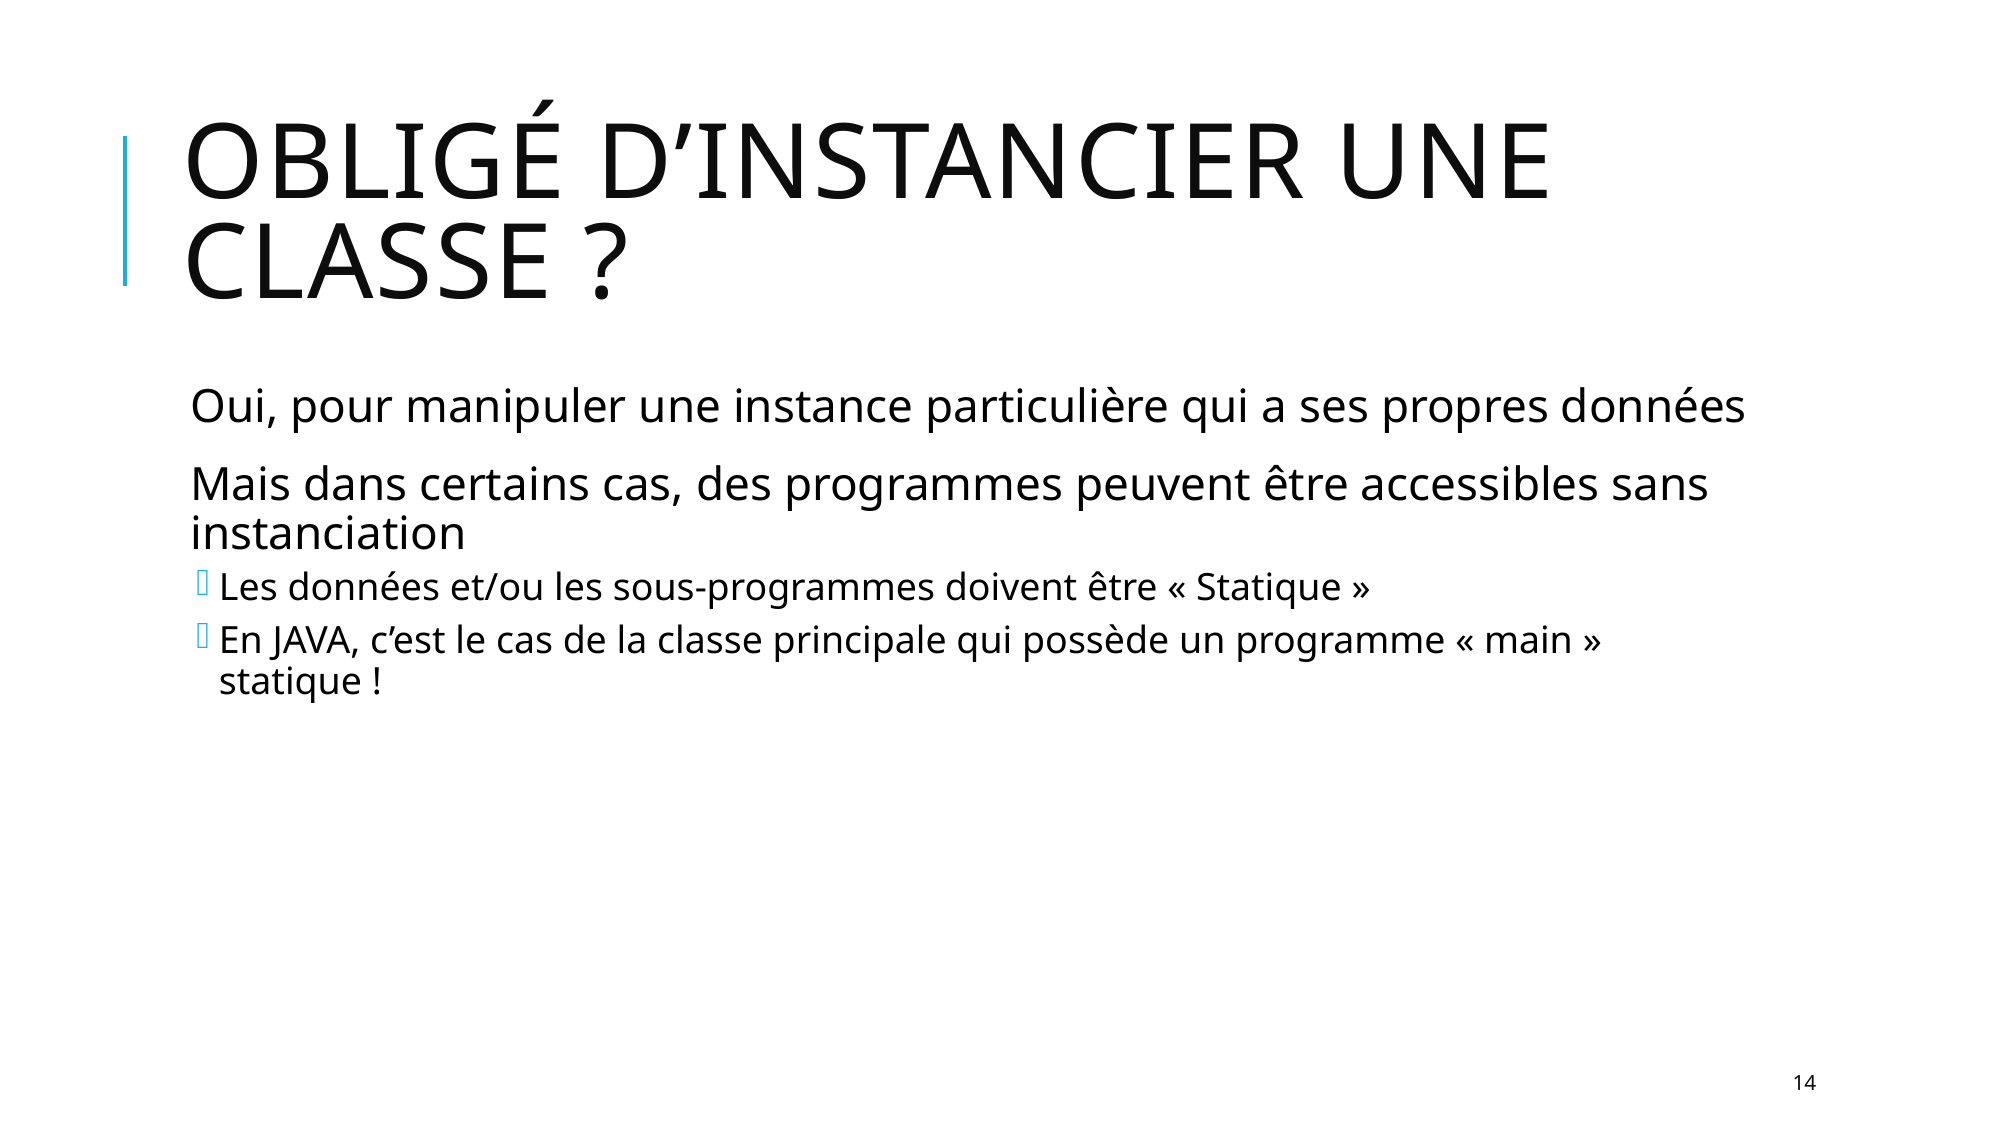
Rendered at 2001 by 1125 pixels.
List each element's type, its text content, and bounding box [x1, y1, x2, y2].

title Obligé d’instancier une classe ? [168, 96, 1763, 342]
list Oui, pour manipuler une instance particulière qui a ses propres données Mais dans certains cas, des programmes peuvent être accessibles sans instanciation Les données et/ou les sous-programmes doivent être « Statique » En JAVA, c’est le cas de la classe principale qui possède un programme « main » statique ! [168, 375, 1763, 1035]
slide_number 14 [1777, 1061, 1938, 1107]
